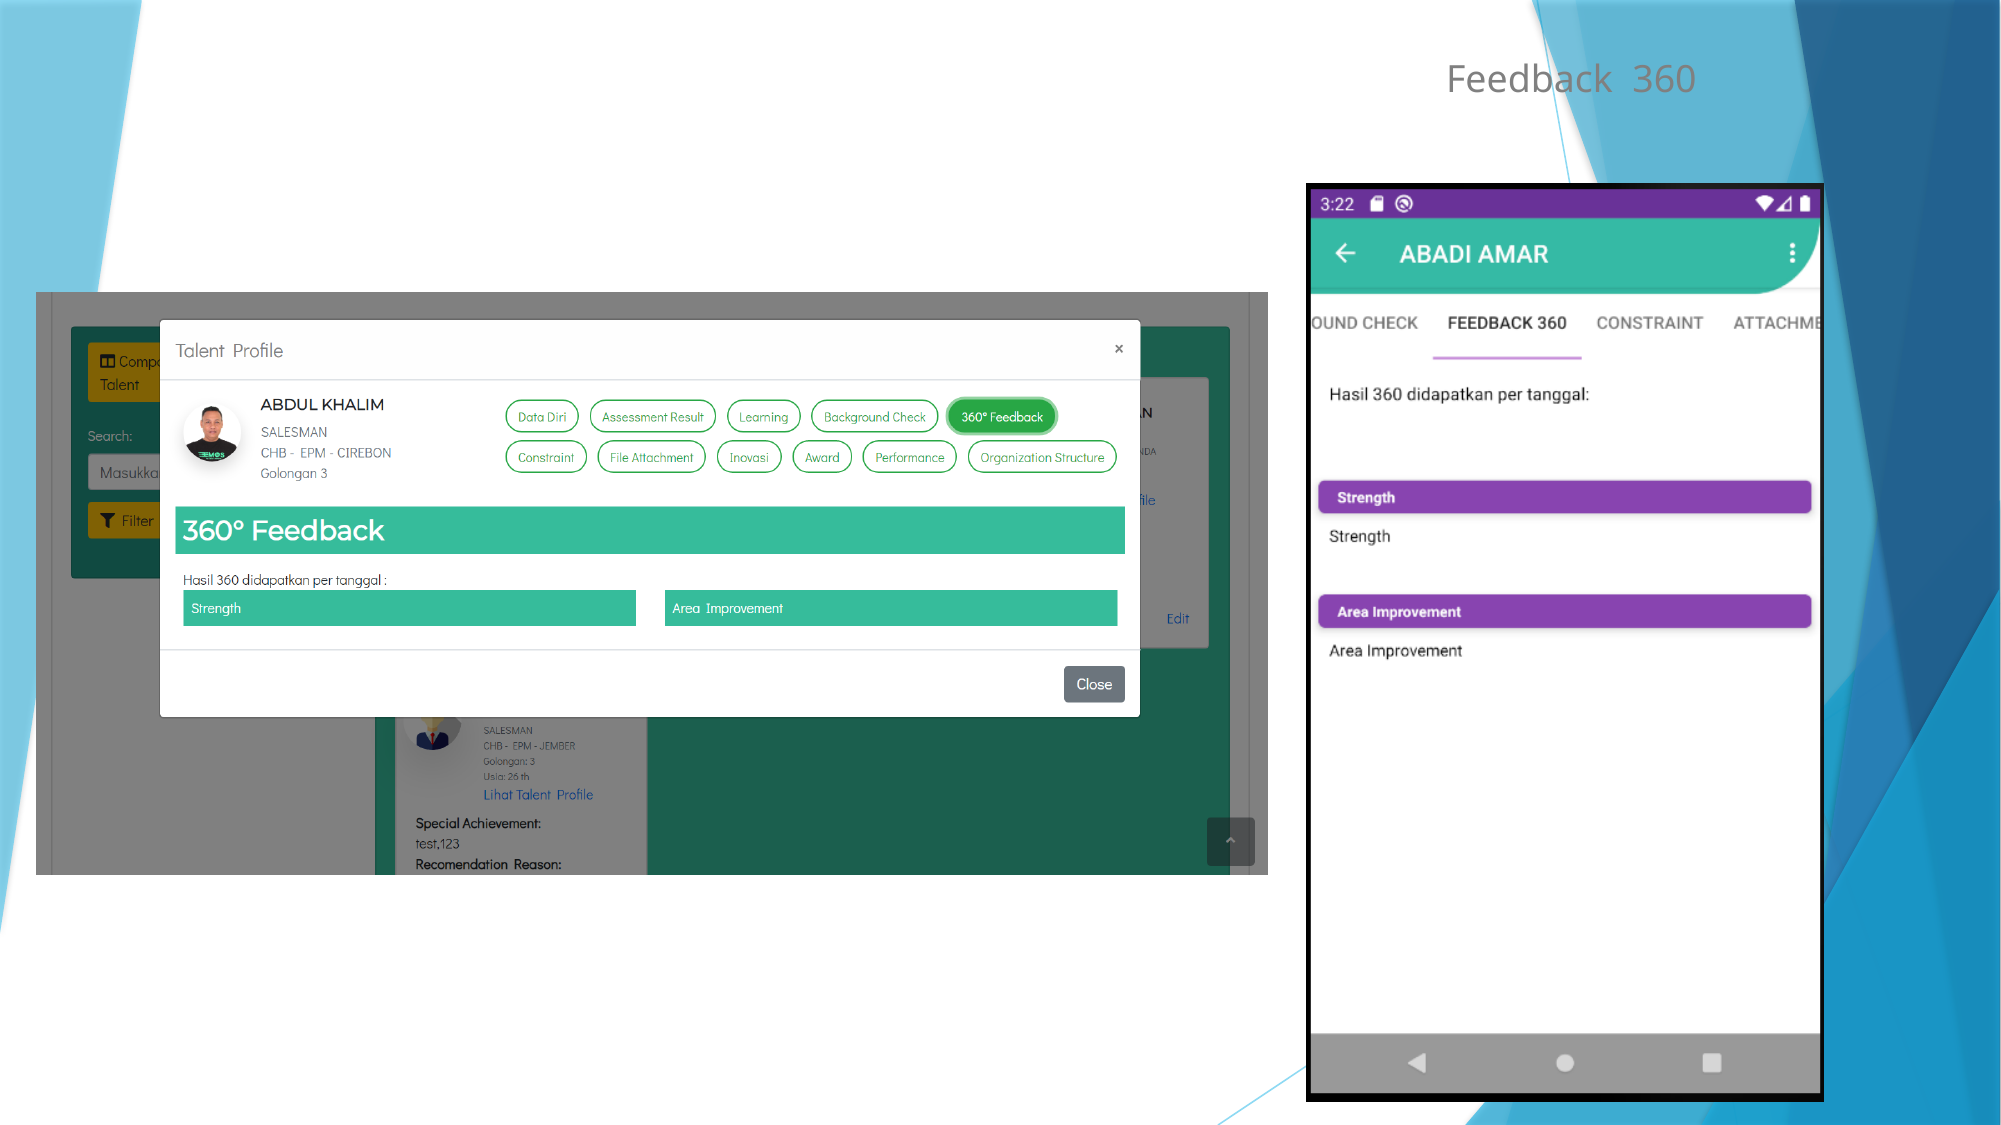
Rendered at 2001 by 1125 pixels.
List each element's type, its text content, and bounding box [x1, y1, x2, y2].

subtitle Feedback 360 [212, 48, 1713, 320]
picture [35, 291, 1268, 875]
picture [1305, 183, 1824, 1103]
